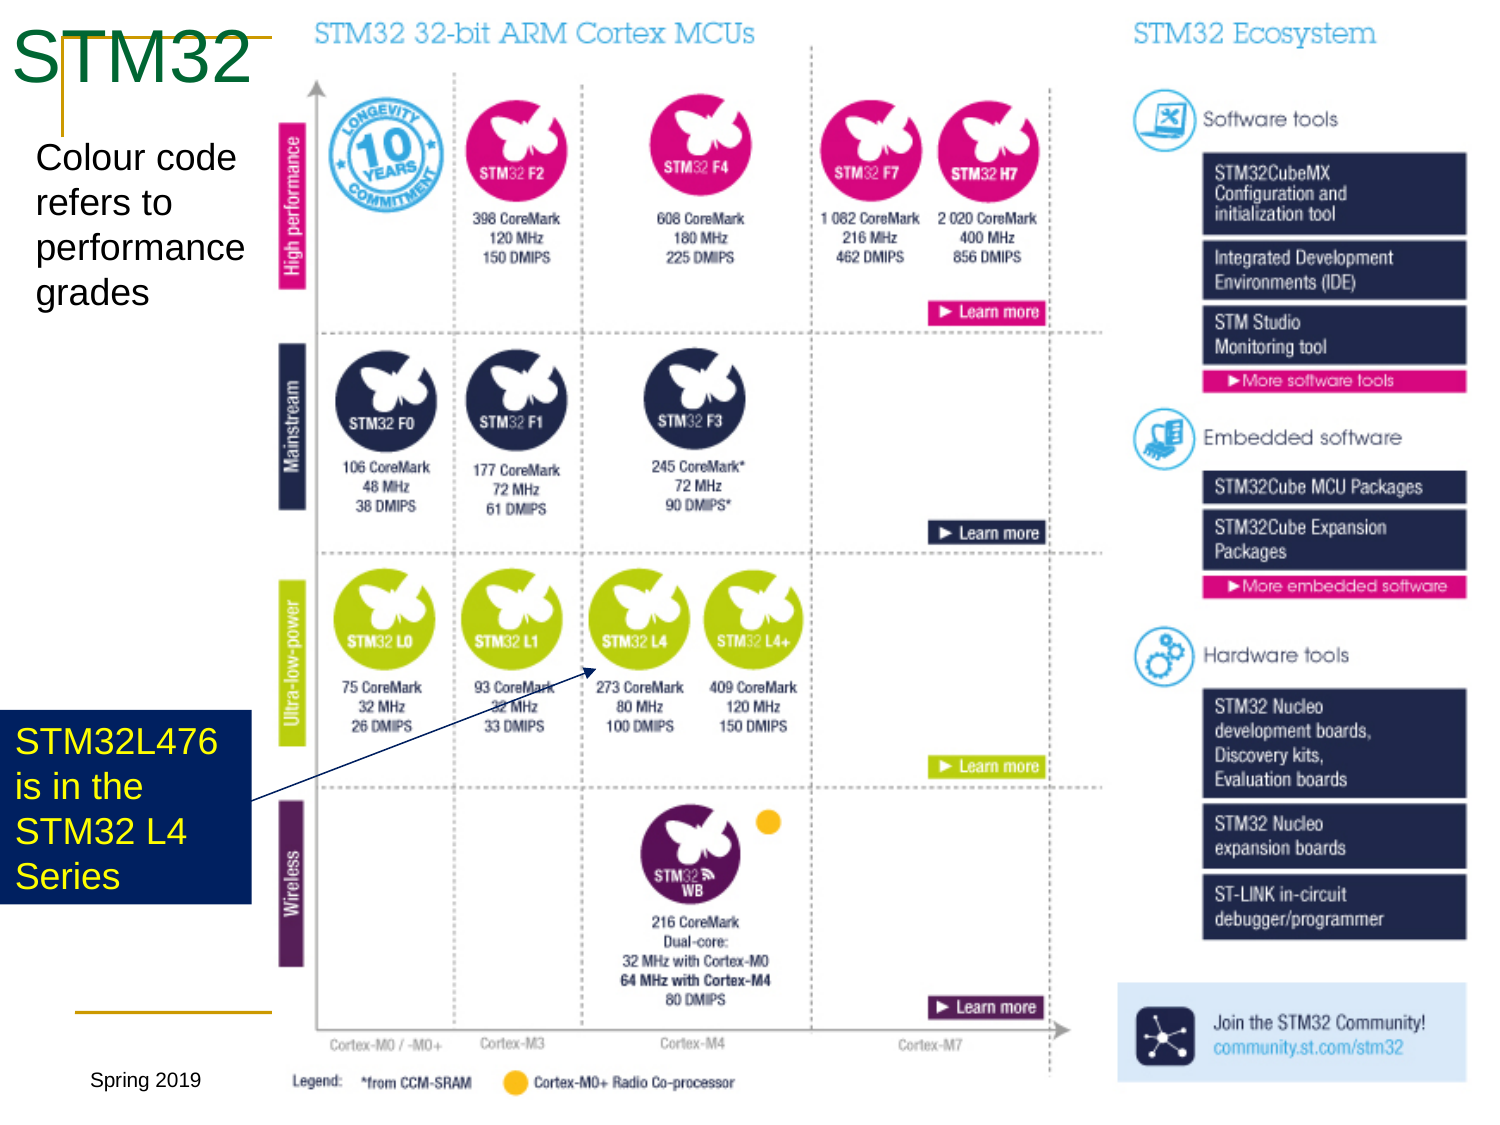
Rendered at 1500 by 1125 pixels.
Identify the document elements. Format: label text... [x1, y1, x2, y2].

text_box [247, 668, 597, 803]
slide_number Spring 2019 [75, 1024, 268, 1100]
text_box Colour code refers to performance grades [20, 125, 268, 321]
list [272, 4, 1478, 1100]
title STM32 [0, 0, 329, 107]
text_box STM32L476 is in the STM32 L4 Series [0, 709, 252, 905]
